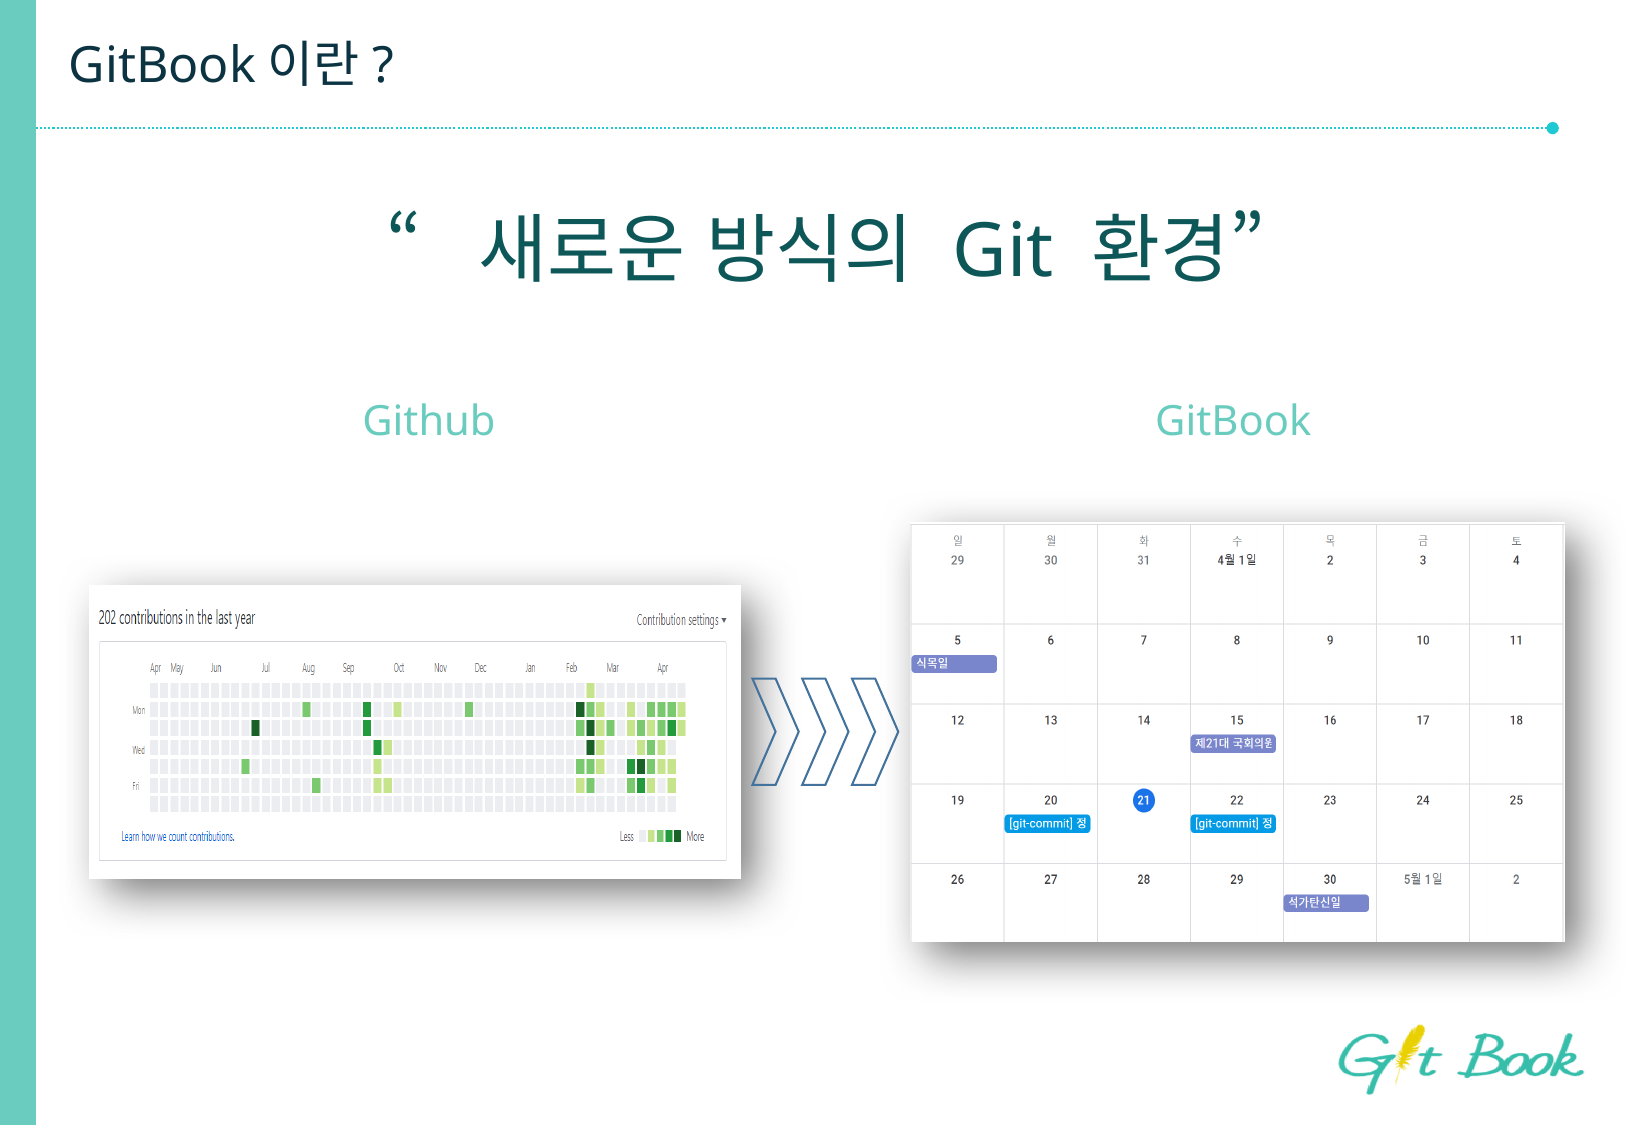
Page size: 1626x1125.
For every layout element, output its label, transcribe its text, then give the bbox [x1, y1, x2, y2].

picture [910, 522, 1565, 942]
text_box GitBook이란? [53, 25, 409, 101]
picture [1300, 1003, 1613, 1111]
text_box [752, 678, 899, 785]
text_box [0, 0, 37, 1125]
text_box Github [347, 386, 546, 452]
picture [89, 585, 741, 879]
text_box GitBook [1140, 386, 1366, 452]
text_box “새로운 방식의 Git 환경” [231, 193, 1420, 299]
